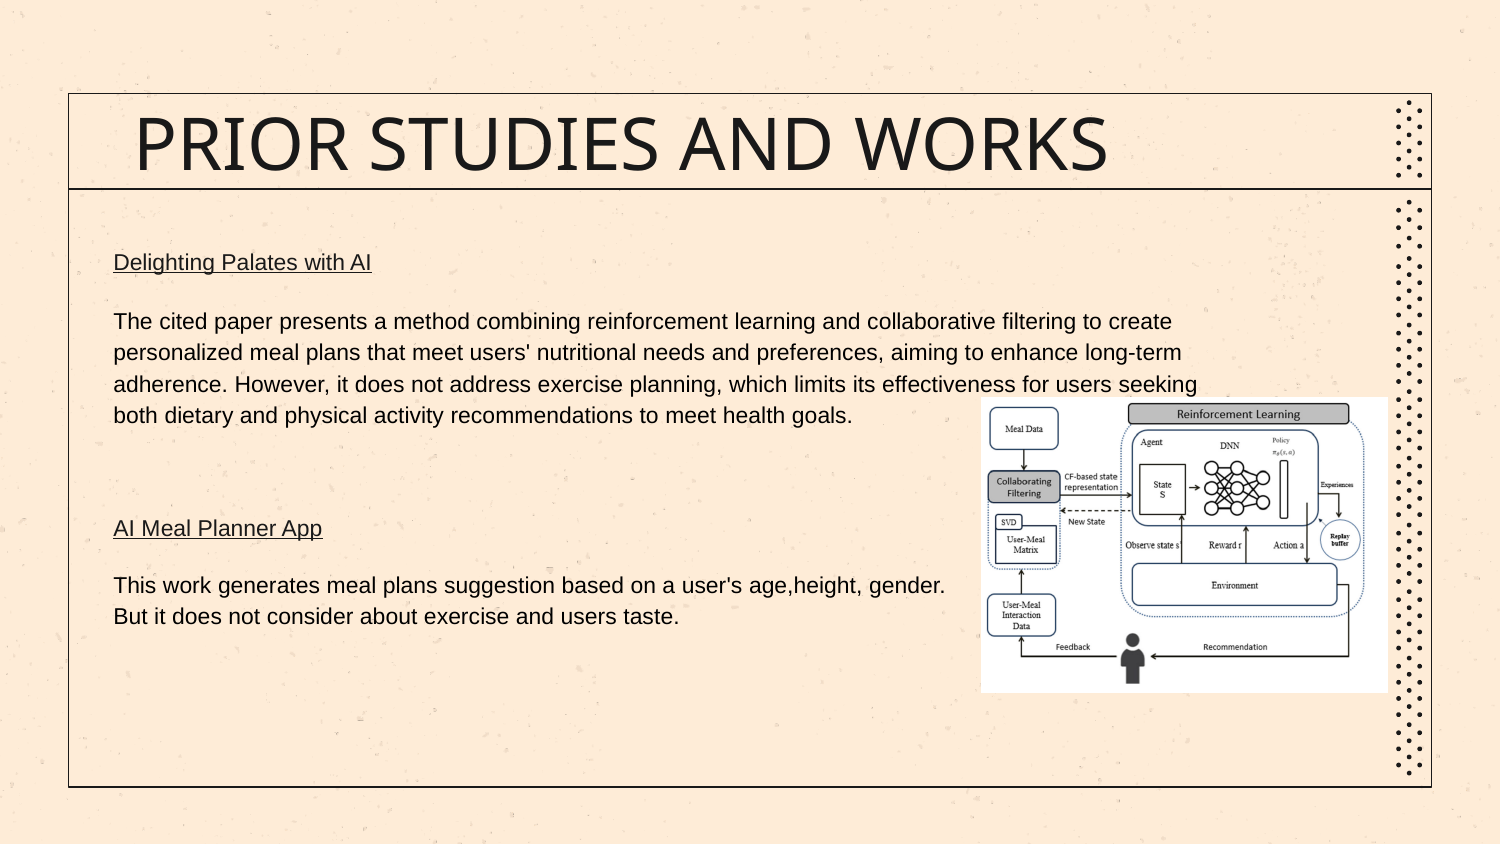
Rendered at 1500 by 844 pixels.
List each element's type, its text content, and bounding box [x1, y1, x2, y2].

title PRIOR STUDIES AND WORKS [118, 93, 1382, 190]
text_box Delighting Palates with AI The cited paper presents a method combining reinforcement learning and collaborative filtering to create personalized meal plans that meet users' nutritional needs and preferences, aiming to enhance long-term adherence. However, it does not address exercise planning, which limits its effectiveness for users seeking both dietary and physical activity recommendations to meet health goals. AI Meal Planner App This work generates meal plans suggestion based on a user's age,height, gender. But it does not consider about exercise and users taste. [98, 232, 1243, 645]
picture [0, 0, 1500, 844]
